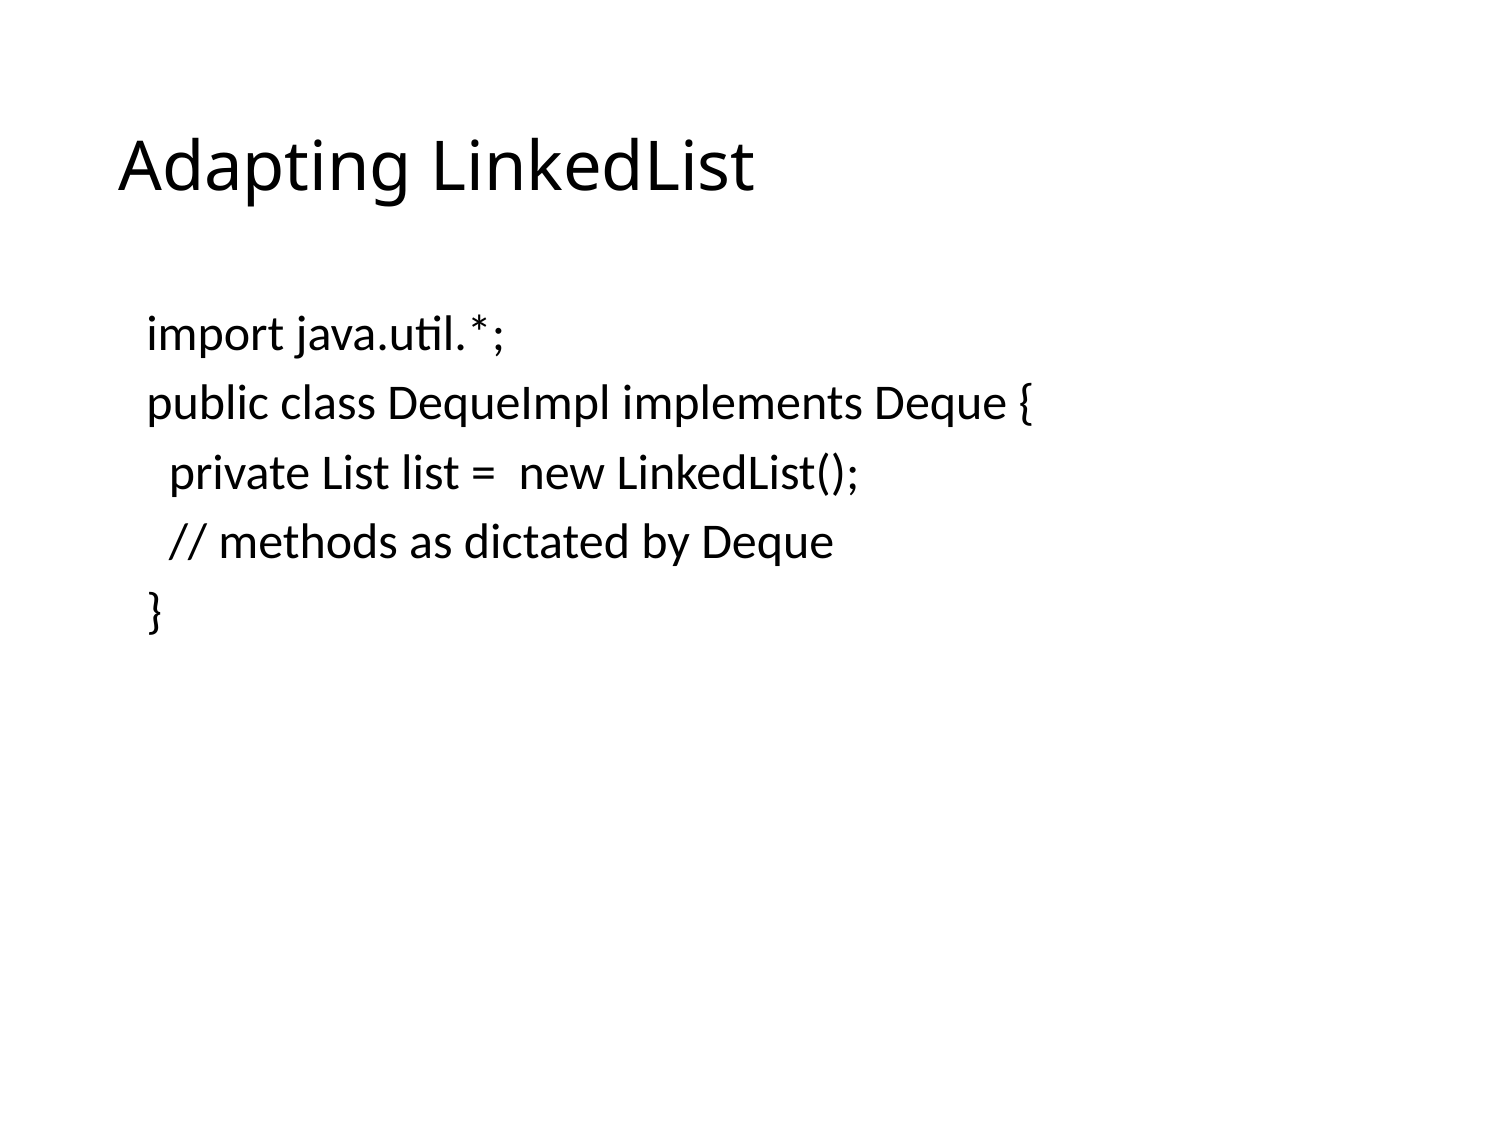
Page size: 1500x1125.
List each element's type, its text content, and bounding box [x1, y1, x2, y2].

list import java.util.*; public class DequeImpl implements Deque { private List list = new LinkedList(); // methods as dictated by Deque } [103, 299, 1397, 1014]
title Adapting LinkedList [103, 59, 1397, 278]
